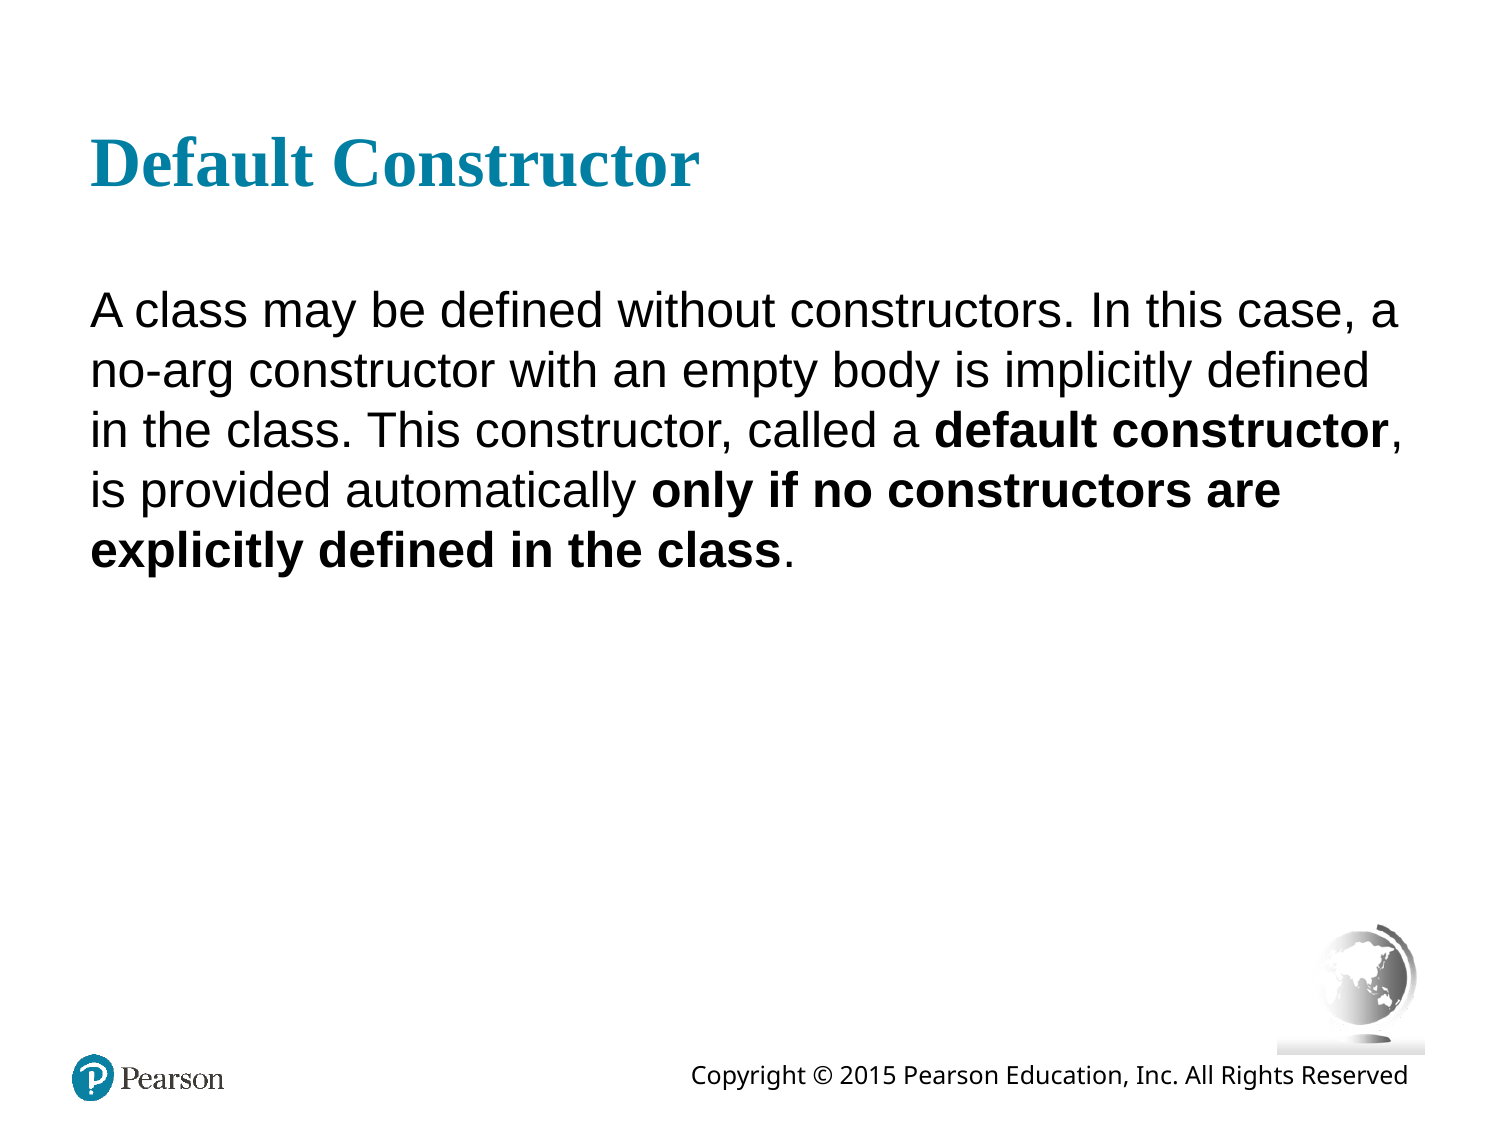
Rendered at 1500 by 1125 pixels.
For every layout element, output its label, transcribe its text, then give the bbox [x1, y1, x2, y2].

list A class may be defined without constructors. In this case, a no-arg constructor with an empty body is implicitly defined in the class. This constructor, called a default constructor, is provided automatically only if no constructors are explicitly defined in the class. [75, 262, 1425, 630]
title Default Constructor [75, 35, 1425, 216]
picture [72, 1054, 88, 1070]
picture [72, 1088, 82, 1101]
picture [1277, 919, 1425, 1055]
picture [99, 1054, 224, 1101]
picture [81, 1063, 106, 1088]
